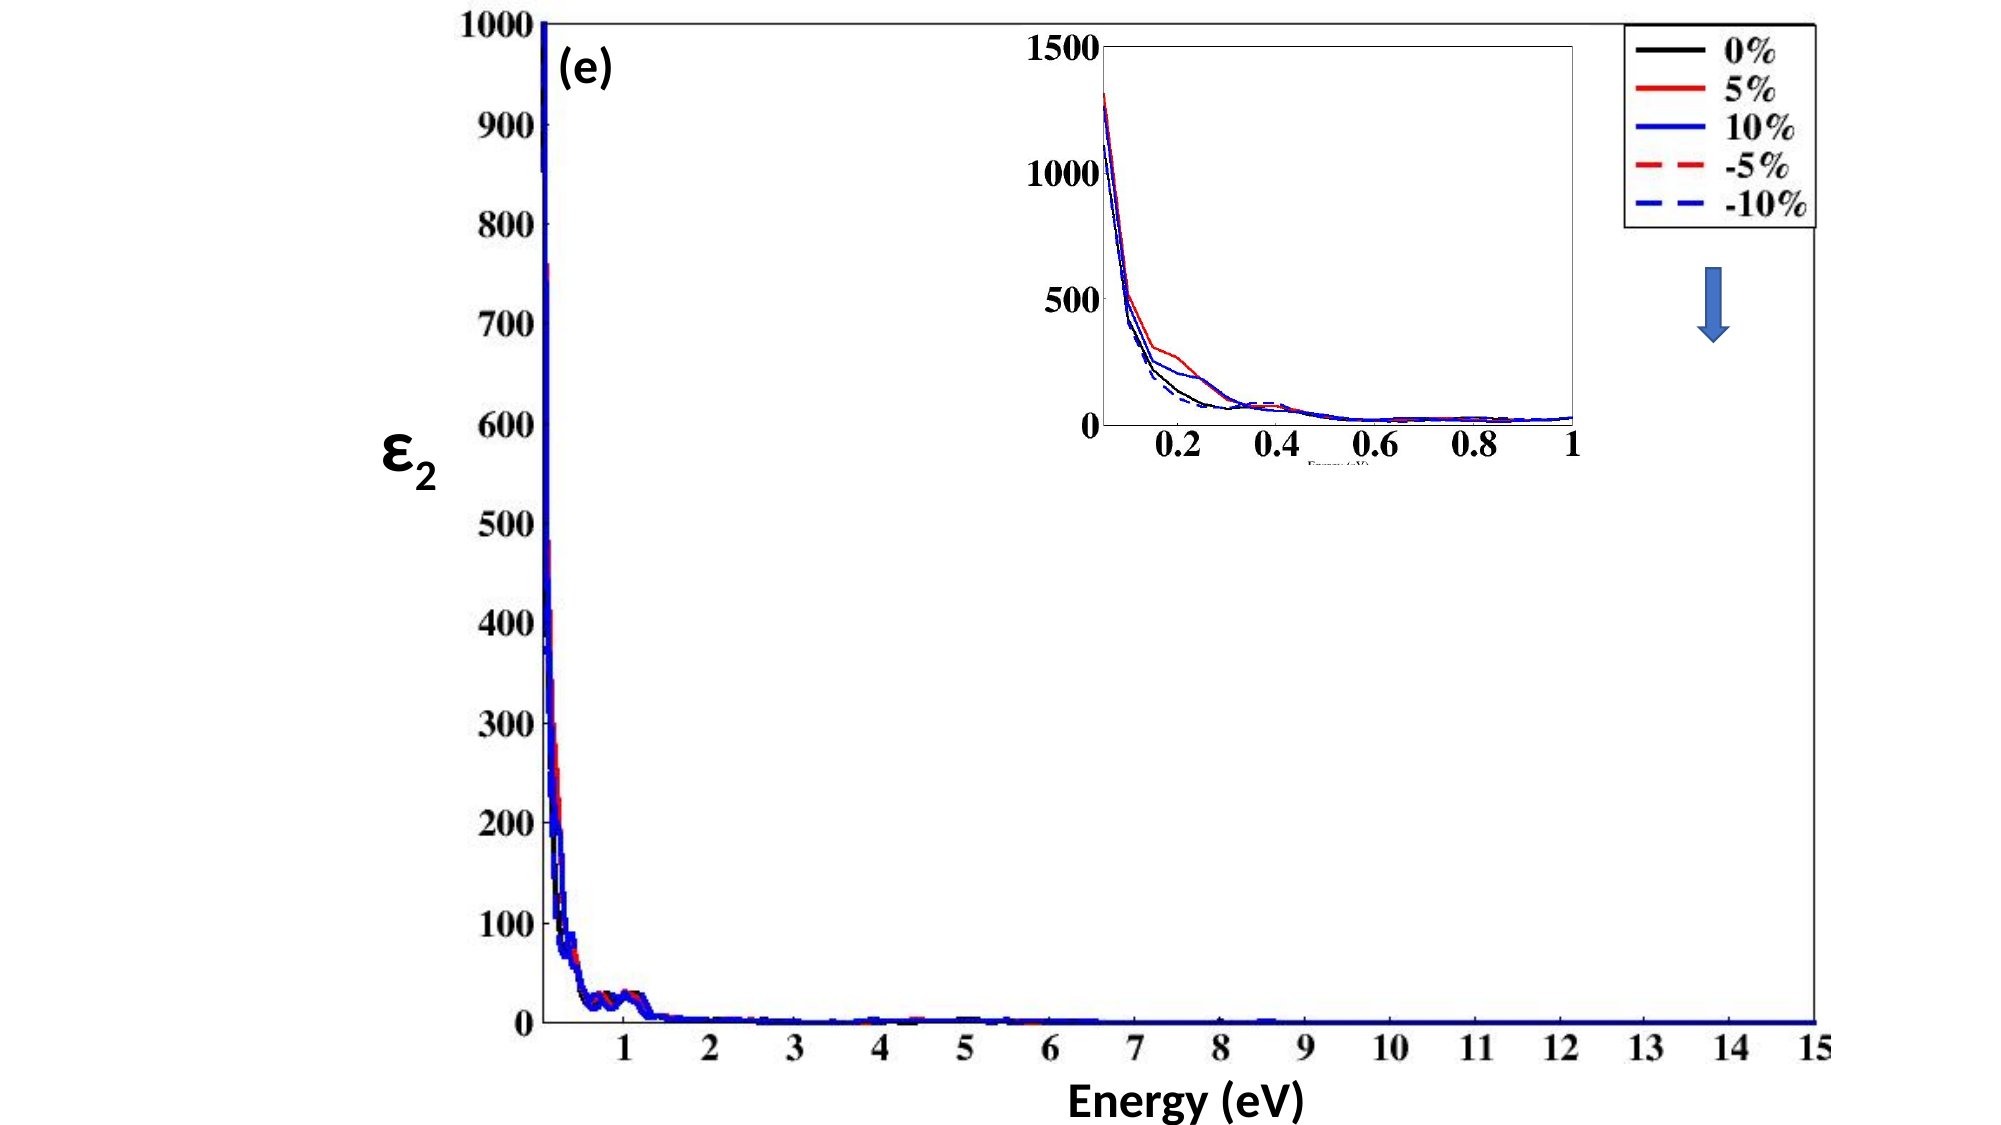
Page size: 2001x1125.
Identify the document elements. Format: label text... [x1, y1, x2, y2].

text_box ε2 [366, 389, 453, 507]
picture [454, 0, 1831, 1064]
text_box Energy (eV) [1052, 1064, 1321, 1125]
